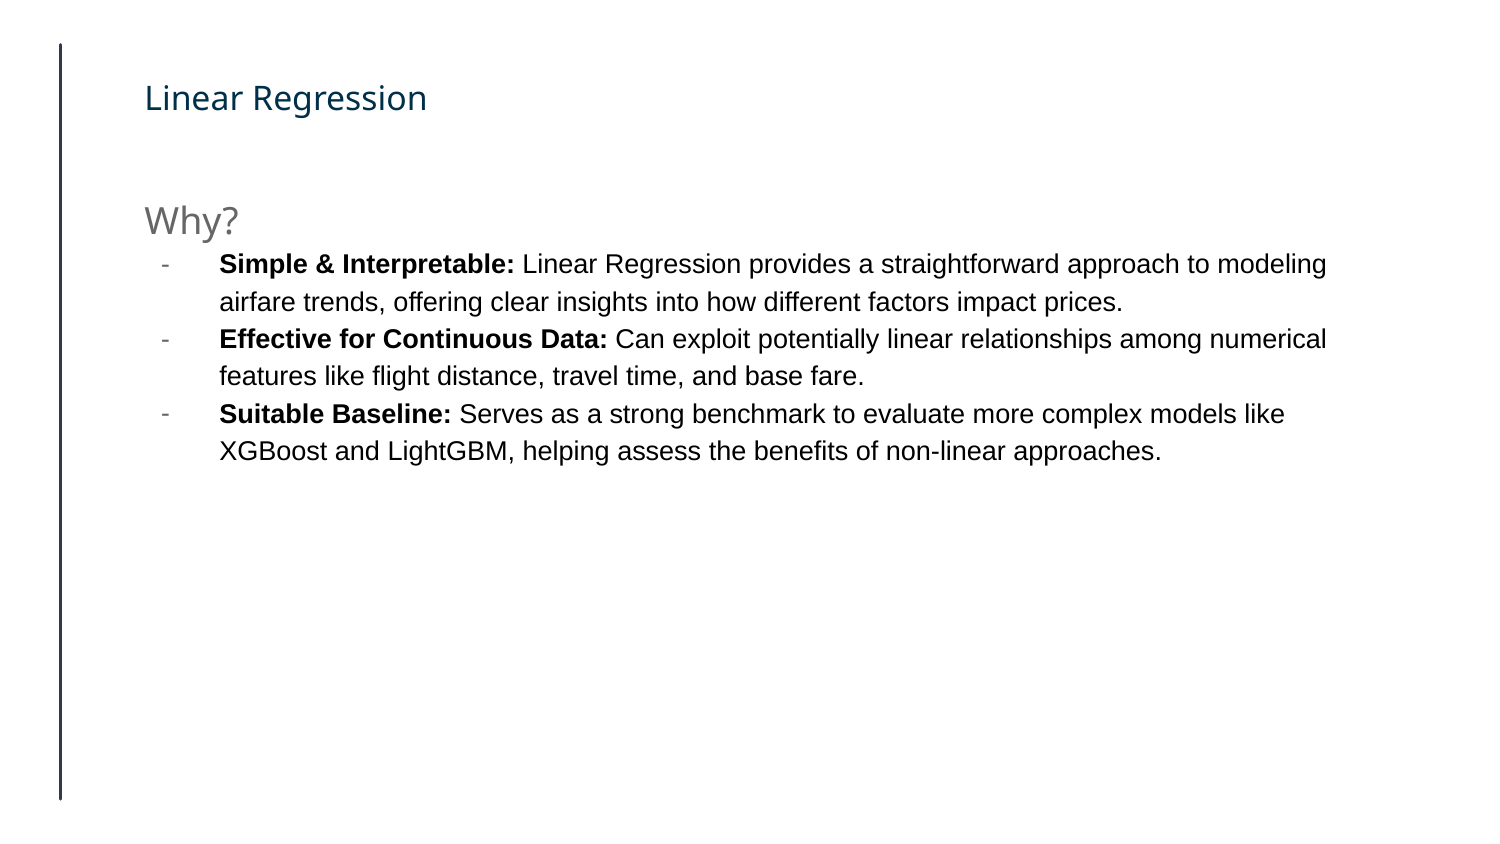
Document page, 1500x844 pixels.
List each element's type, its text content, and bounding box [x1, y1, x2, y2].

list Why? Simple & Interpretable: Linear Regression provides a straightforward approach to modeling airfare trends, offering clear insights into how different factors impact prices. Effective for Continuous Data: Can exploit potentially linear relationships among numerical features like flight distance, travel time, and base fare. Suitable Baseline: Serves as a strong benchmark to evaluate more complex models like XGBoost and LightGBM, helping assess the benefits of non-linear approaches. [129, 175, 1364, 758]
title Linear Regression [129, 61, 894, 132]
